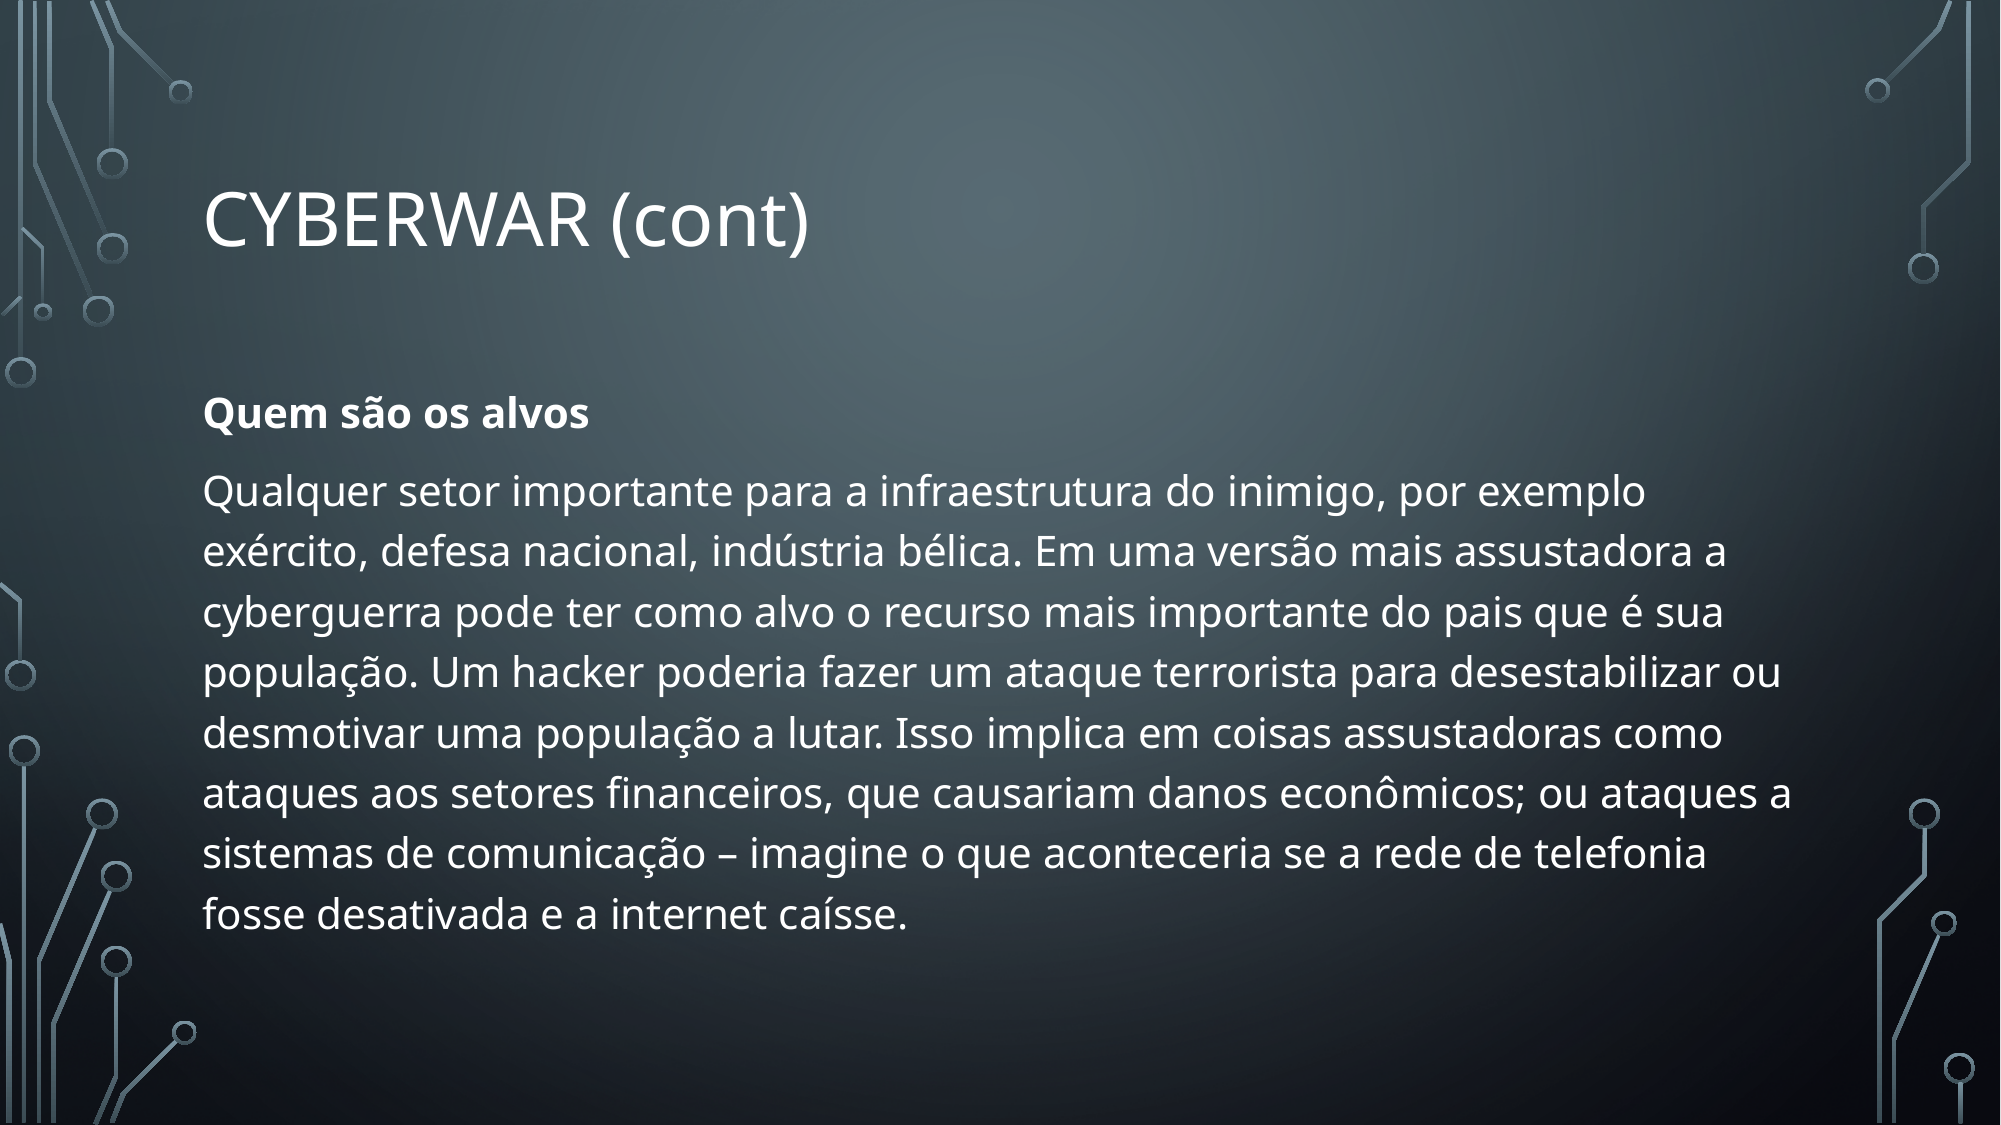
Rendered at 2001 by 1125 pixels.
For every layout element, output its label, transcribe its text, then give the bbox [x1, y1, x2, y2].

list Quem são os alvos Qualquer setor importante para a infraestrutura do inimigo, por exemplo exército, defesa nacional, indústria bélica. Em uma versão mais assustadora a cyberguerra pode ter como alvo o recurso mais importante do pais que é sua população. Um hacker poderia fazer um ataque terrorista para desestabilizar ou desmotivar uma população a lutar. Isso implica em coisas assustadoras como ataques aos setores financeiros, que causariam danos econômicos; ou ataques a sistemas de comunicação – imagine o que aconteceria se a rede de telefonia fosse desativada e a internet caísse. [187, 369, 1813, 950]
title Cyberwar (cont) [187, 101, 1813, 344]
